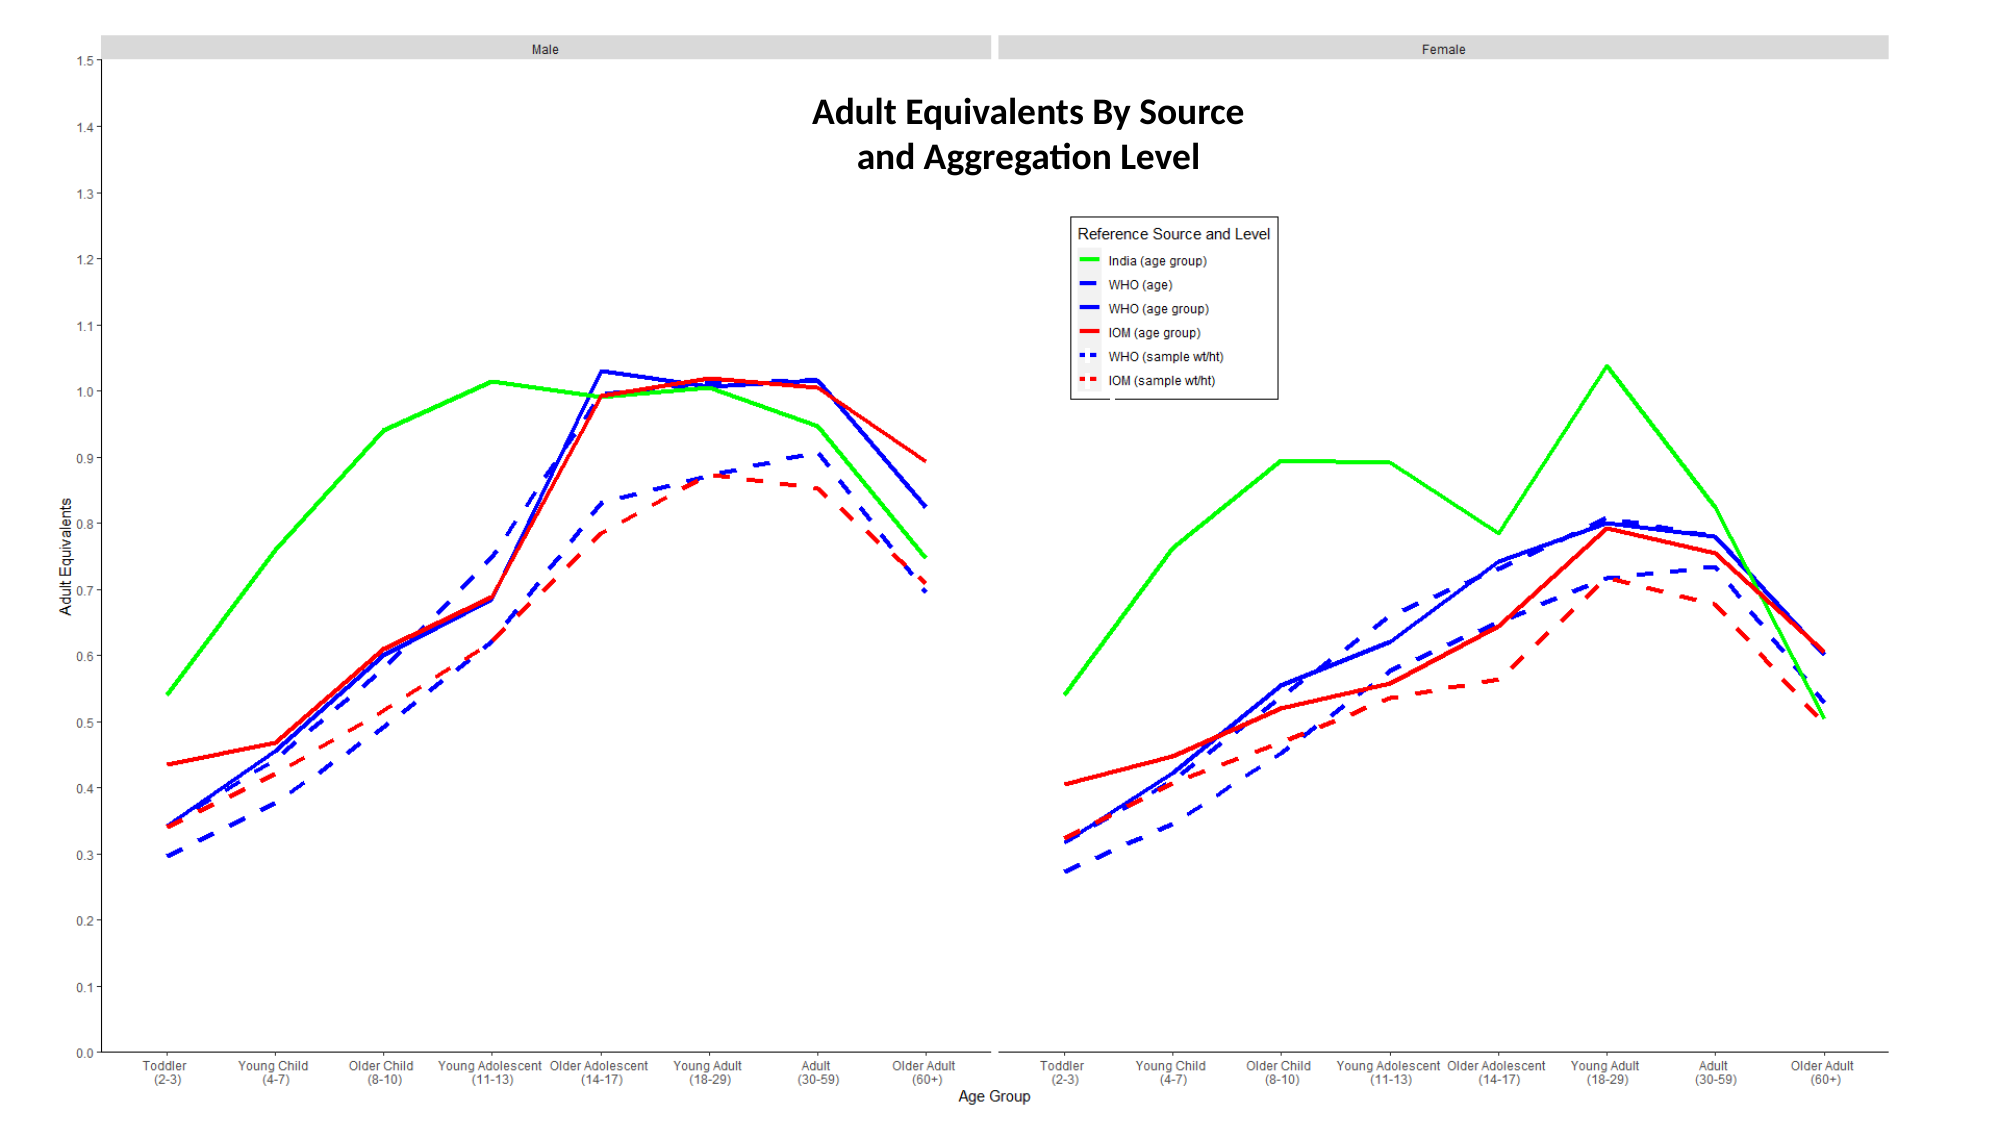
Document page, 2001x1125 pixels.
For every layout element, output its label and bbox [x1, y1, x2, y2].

picture [50, 28, 1897, 1113]
